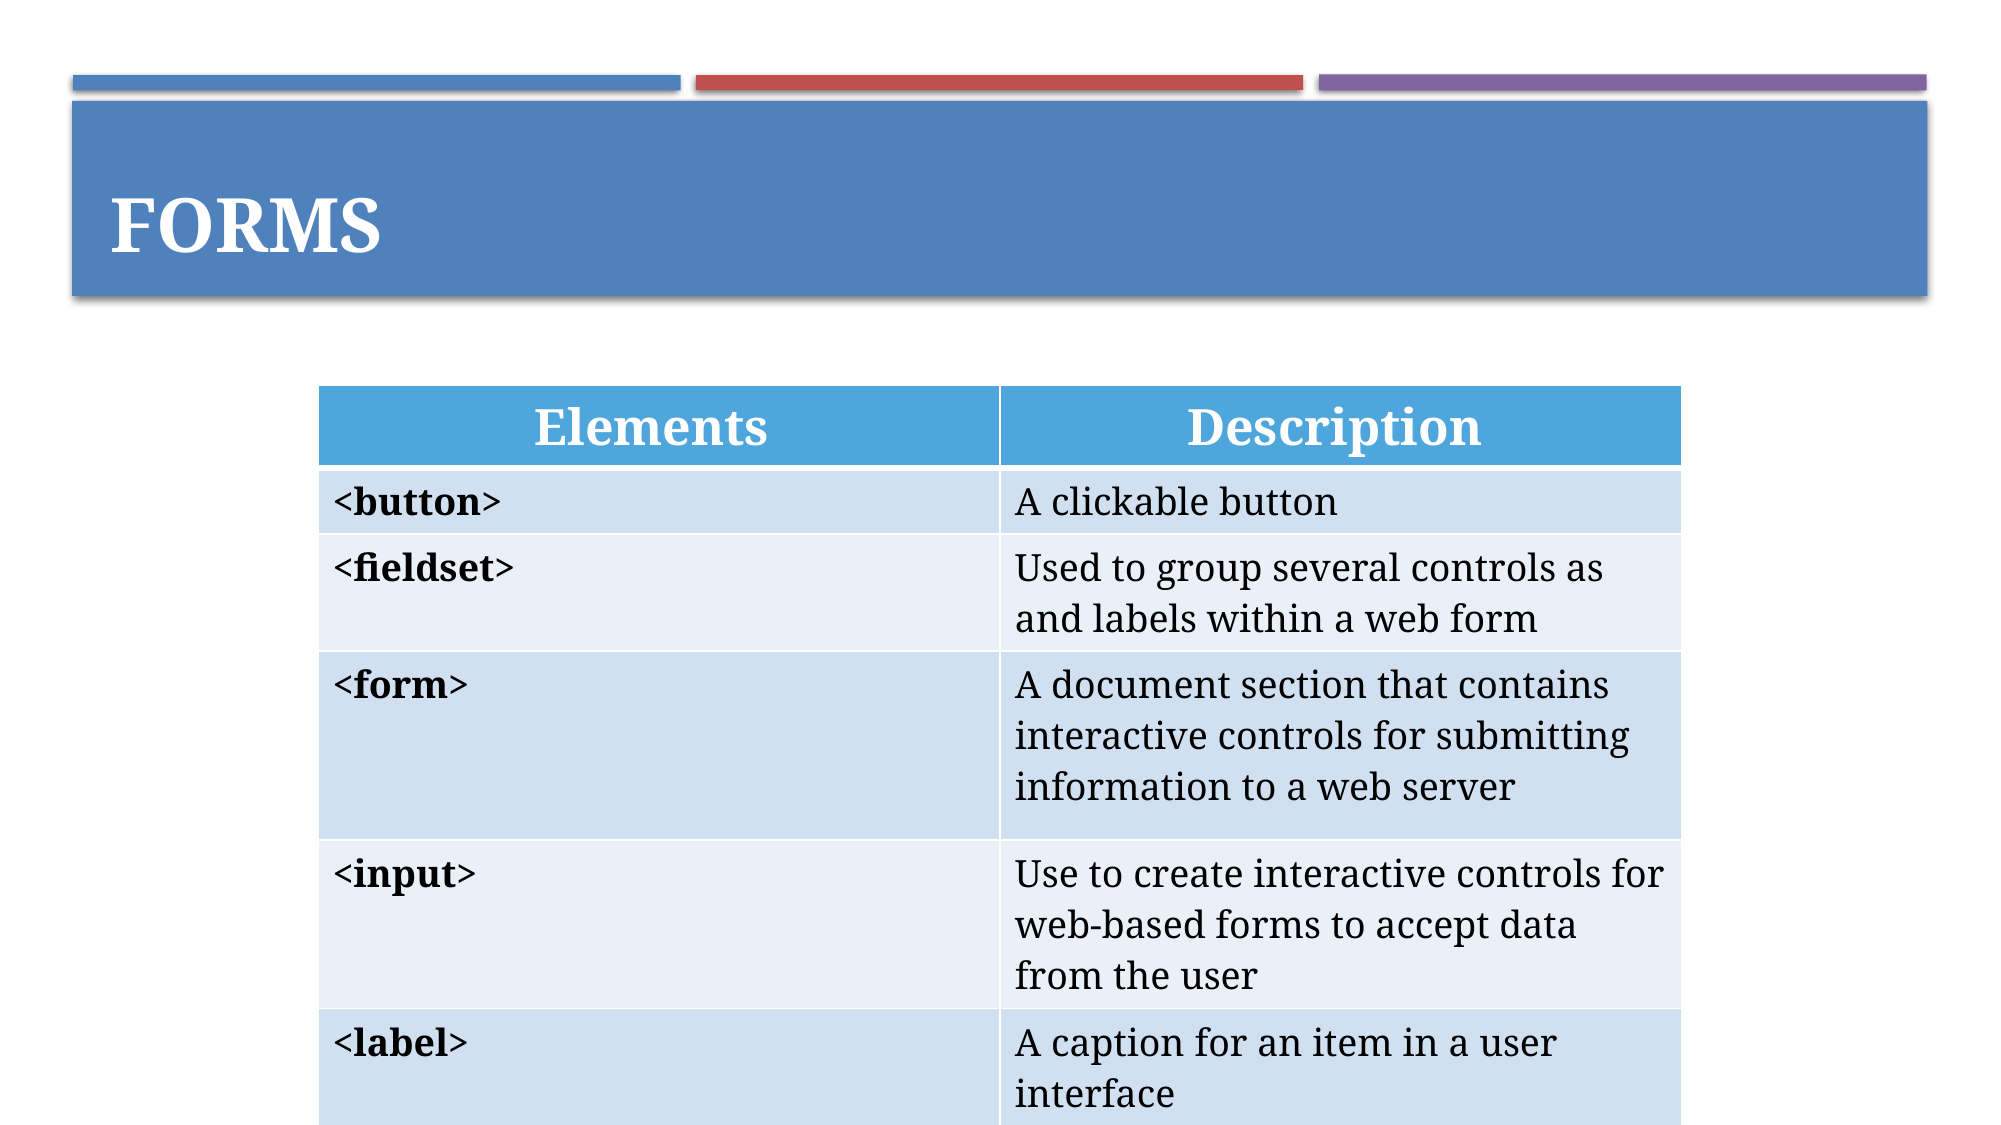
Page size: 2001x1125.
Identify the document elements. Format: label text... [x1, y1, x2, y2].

table_header Elements [319, 386, 999, 465]
text_box forms [95, 115, 1905, 282]
table_cell <button> [319, 471, 999, 533]
table_cell Used to group several controls as and labels within a web form [1001, 535, 1681, 650]
table_cell <input> [319, 841, 999, 1008]
table_header Description [1001, 386, 1681, 465]
table_cell <label> [319, 1009, 999, 1125]
table_cell A document section that contains interactive controls for submitting information to a web server [1001, 652, 1681, 839]
table_cell <fieldset> [319, 535, 999, 650]
table_cell A caption for an item in a user interface [1001, 1009, 1681, 1125]
table_cell Use to create interactive controls for web-based forms to accept data from the user [1001, 841, 1681, 1008]
table_cell <form> [319, 652, 999, 839]
table_cell A clickable button [1001, 471, 1681, 533]
